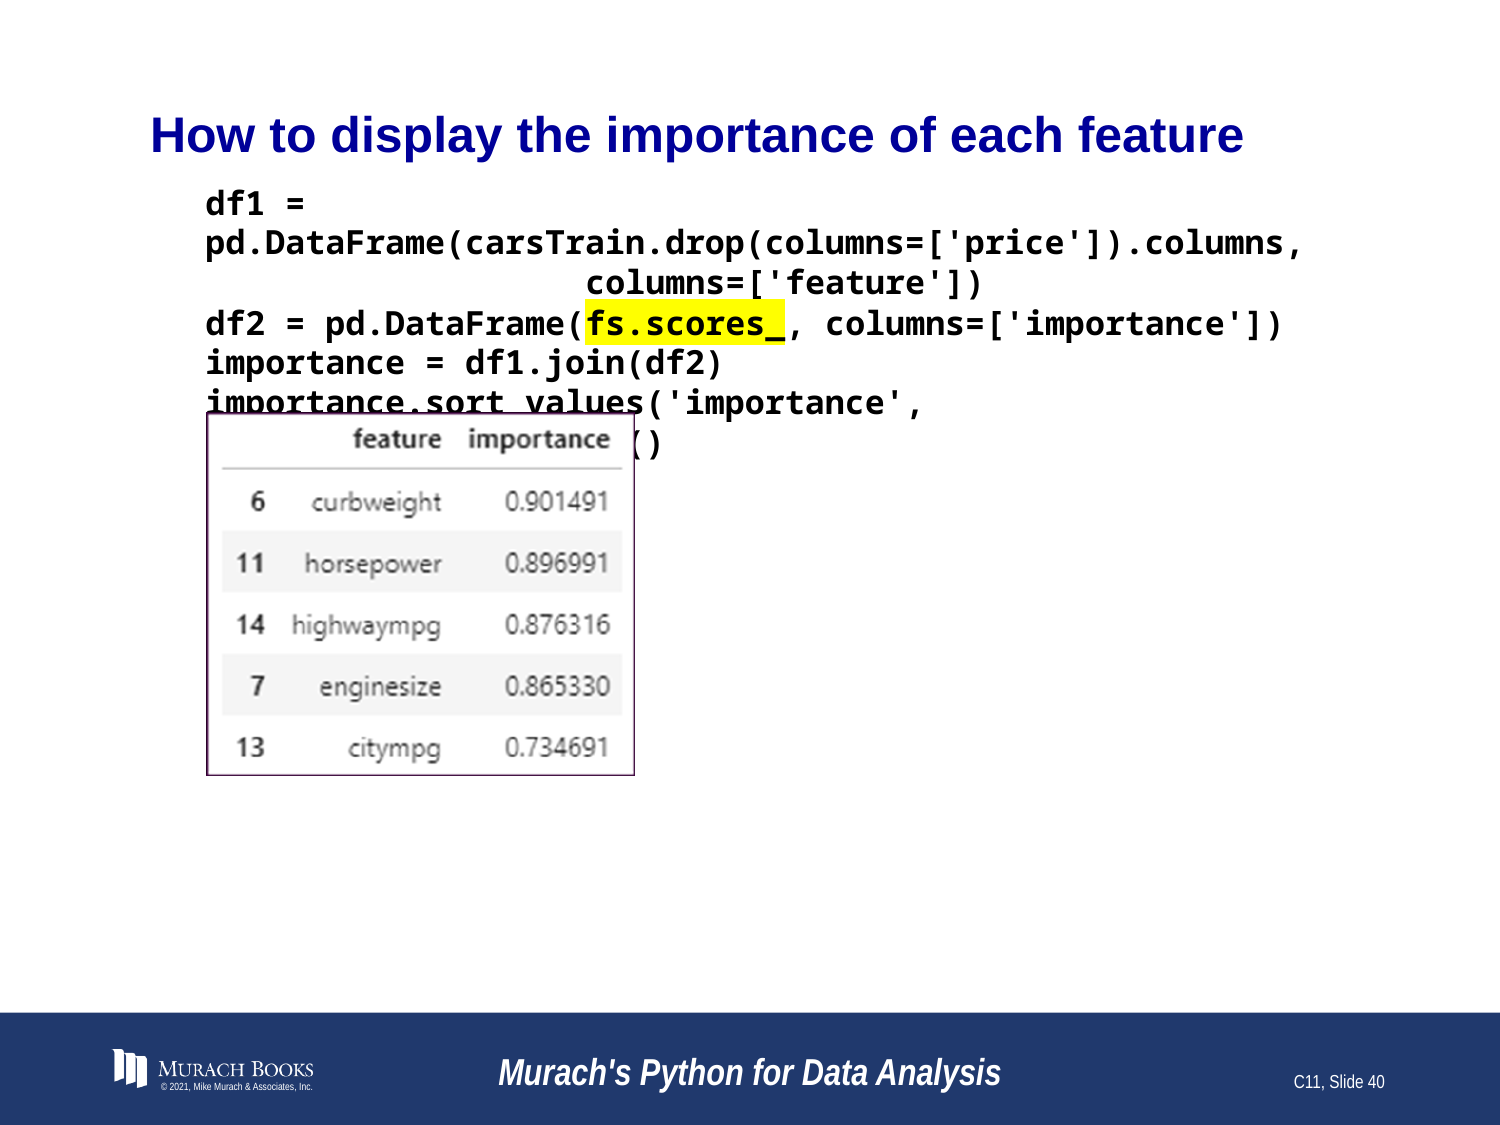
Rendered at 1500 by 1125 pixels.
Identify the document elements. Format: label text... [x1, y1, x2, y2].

slide_number C11, Slide 40 [1087, 1025, 1400, 1100]
footer © 2021, Mike Murach & Associates, Inc. [12, 1025, 463, 1100]
list df1 = pd.DataFrame(carsTrain.drop(columns=['price']).columns, columns=['feature']) df2 = pd.DataFrame(fs.scores_, columns=['importance']) importance = df1.join(df2) importance.sort_values('importance', ascending=False).head() [133, 174, 1346, 538]
title How to display the importance of each feature [150, 102, 1350, 164]
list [206, 412, 635, 776]
slide_number Murach's Python for Data Analysis [463, 1025, 1050, 1100]
